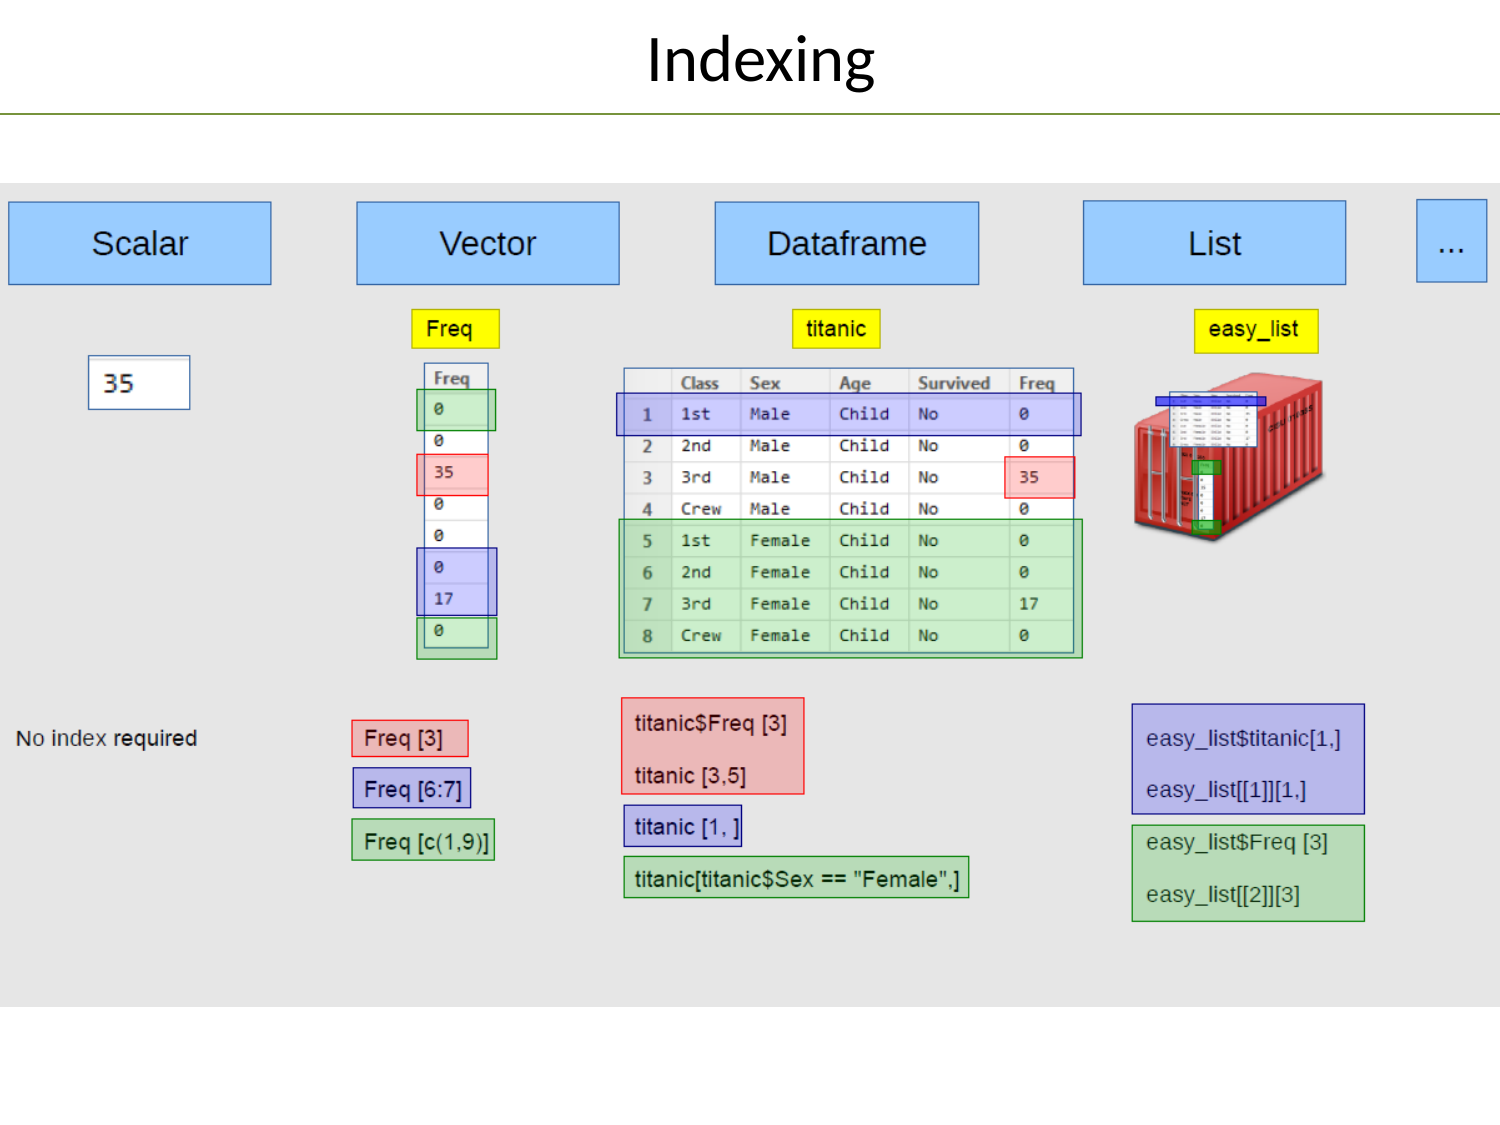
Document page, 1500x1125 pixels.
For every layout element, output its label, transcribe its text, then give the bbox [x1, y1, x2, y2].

picture [0, 182, 1500, 1008]
list Indexing [218, 7, 1306, 114]
